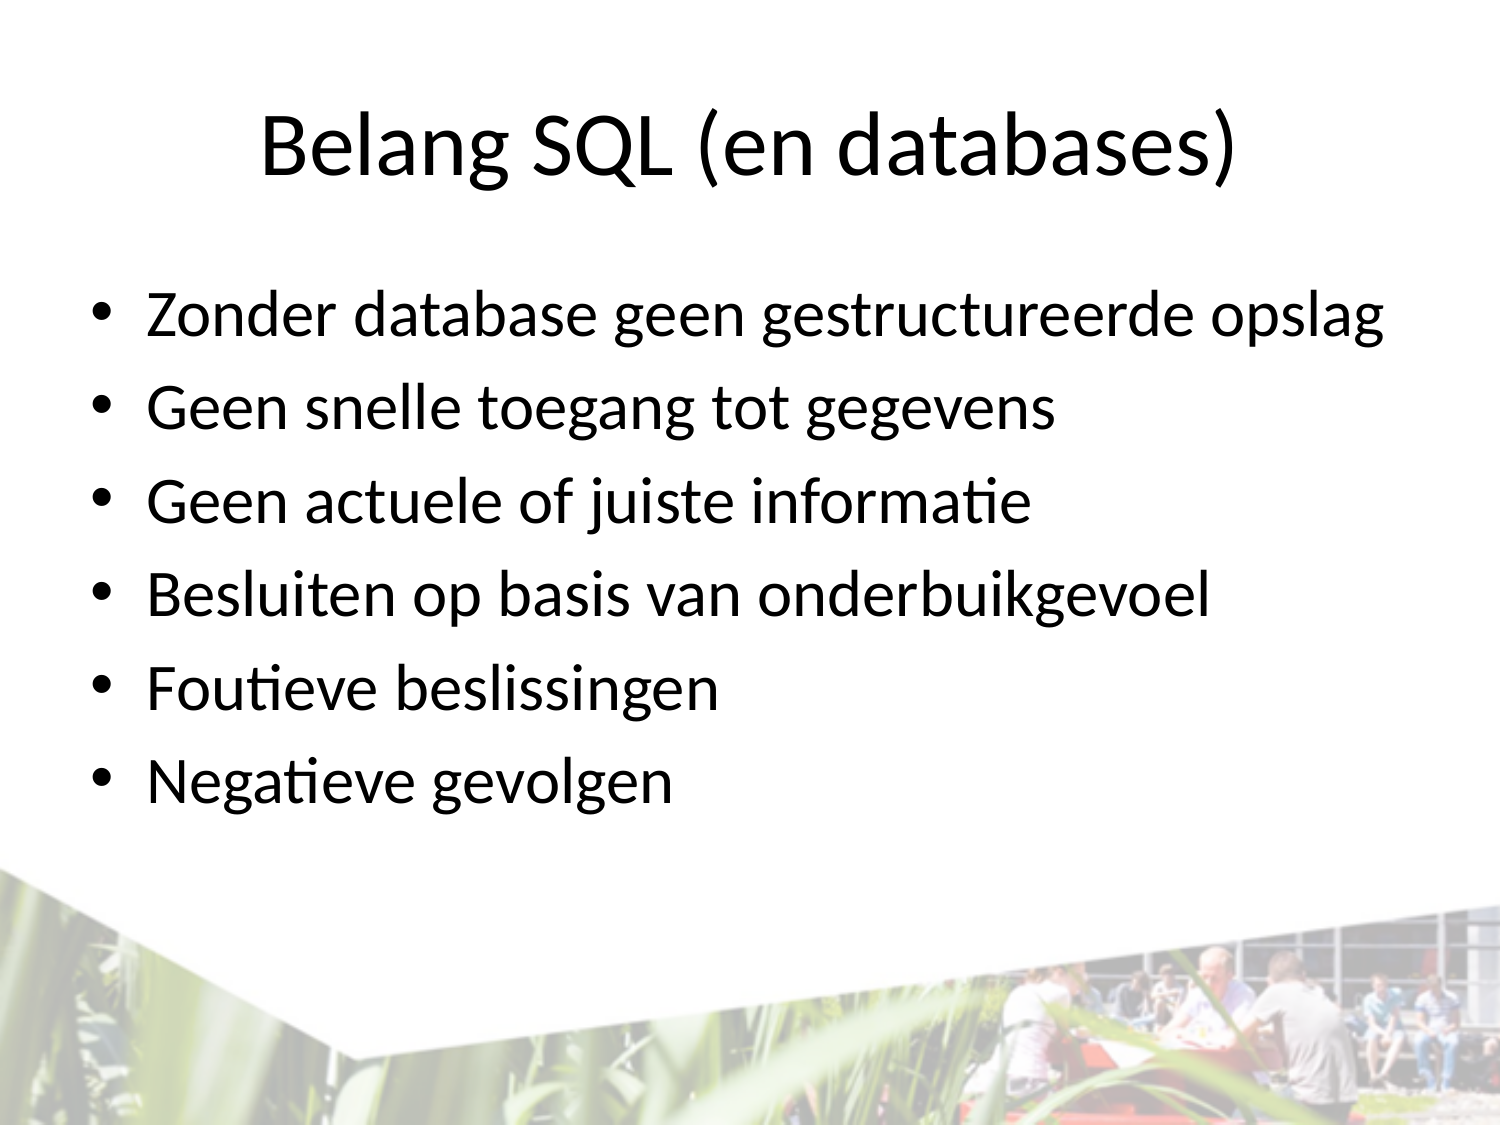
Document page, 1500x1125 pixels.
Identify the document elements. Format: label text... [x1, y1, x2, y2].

title Belang SQL (en databases) [75, 45, 1425, 233]
list Zonder database geen gestructureerde opslag Geen snelle toegang tot gegevens Geen actuele of juiste informatie Besluiten op basis van onderbuikgevoel Foutieve beslissingen Negatieve gevolgen [75, 262, 1425, 1005]
